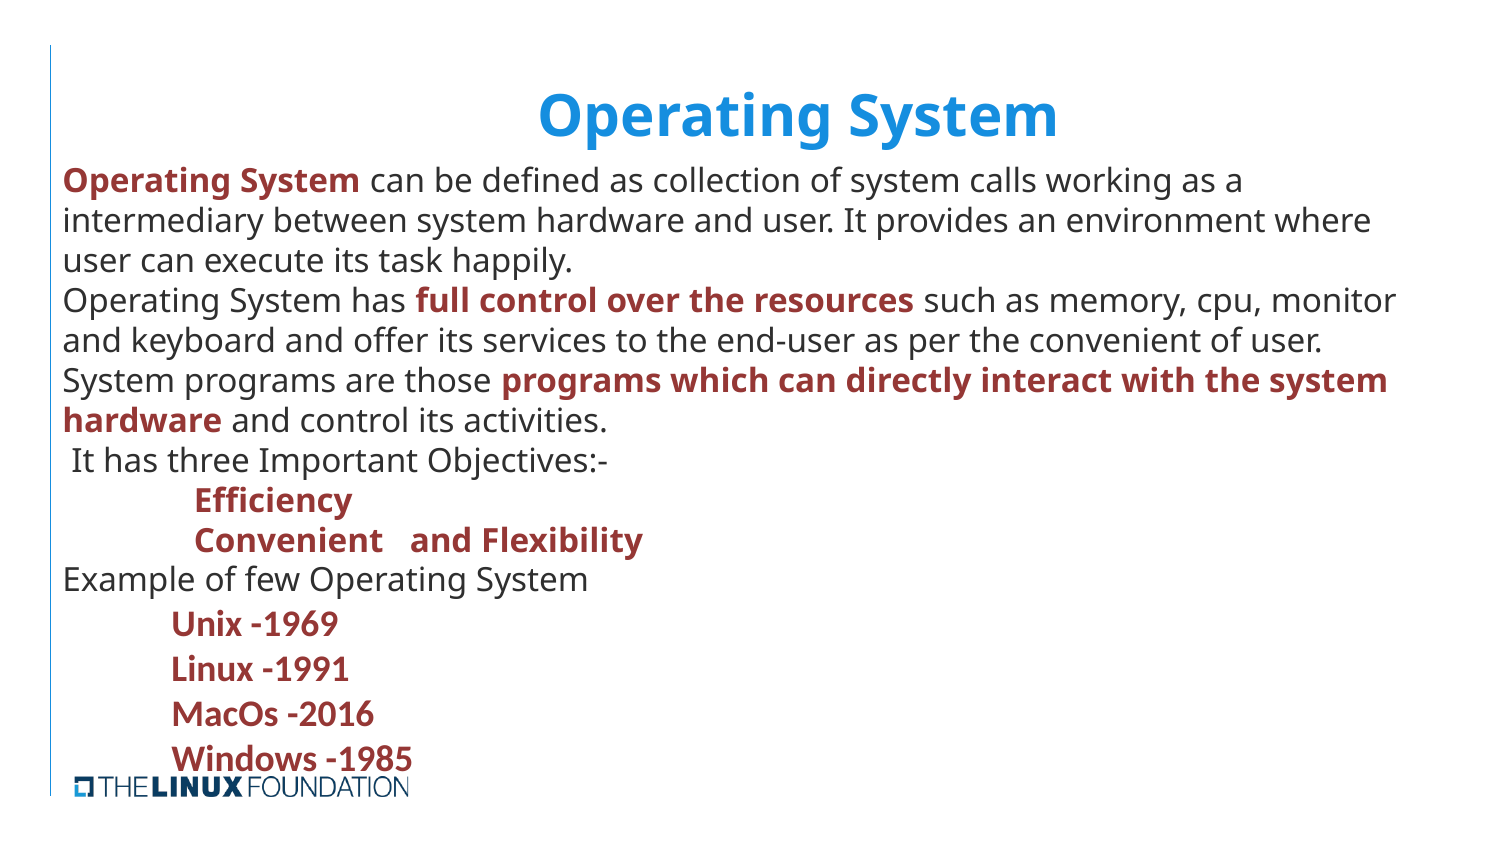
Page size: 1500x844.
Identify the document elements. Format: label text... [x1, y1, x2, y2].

list Operating System can be defined as collection of system calls working as a intermediary between system hardware and user. It provides an environment where user can execute its task happily. Operating System has full control over the resources such as memory, cpu, monitor and keyboard and offer its services to the end-user as per the convenient of user. System programs are those programs which can directly interact with the system hardware and control its activities. It has three Important Objectives:- Efficiency Convenient and Flexibility Example of few Operating System Unix -1969 Linux -1991 MacOs -2016 Windows -1985 [62, 159, 1442, 826]
title Operating System [537, 78, 1100, 159]
